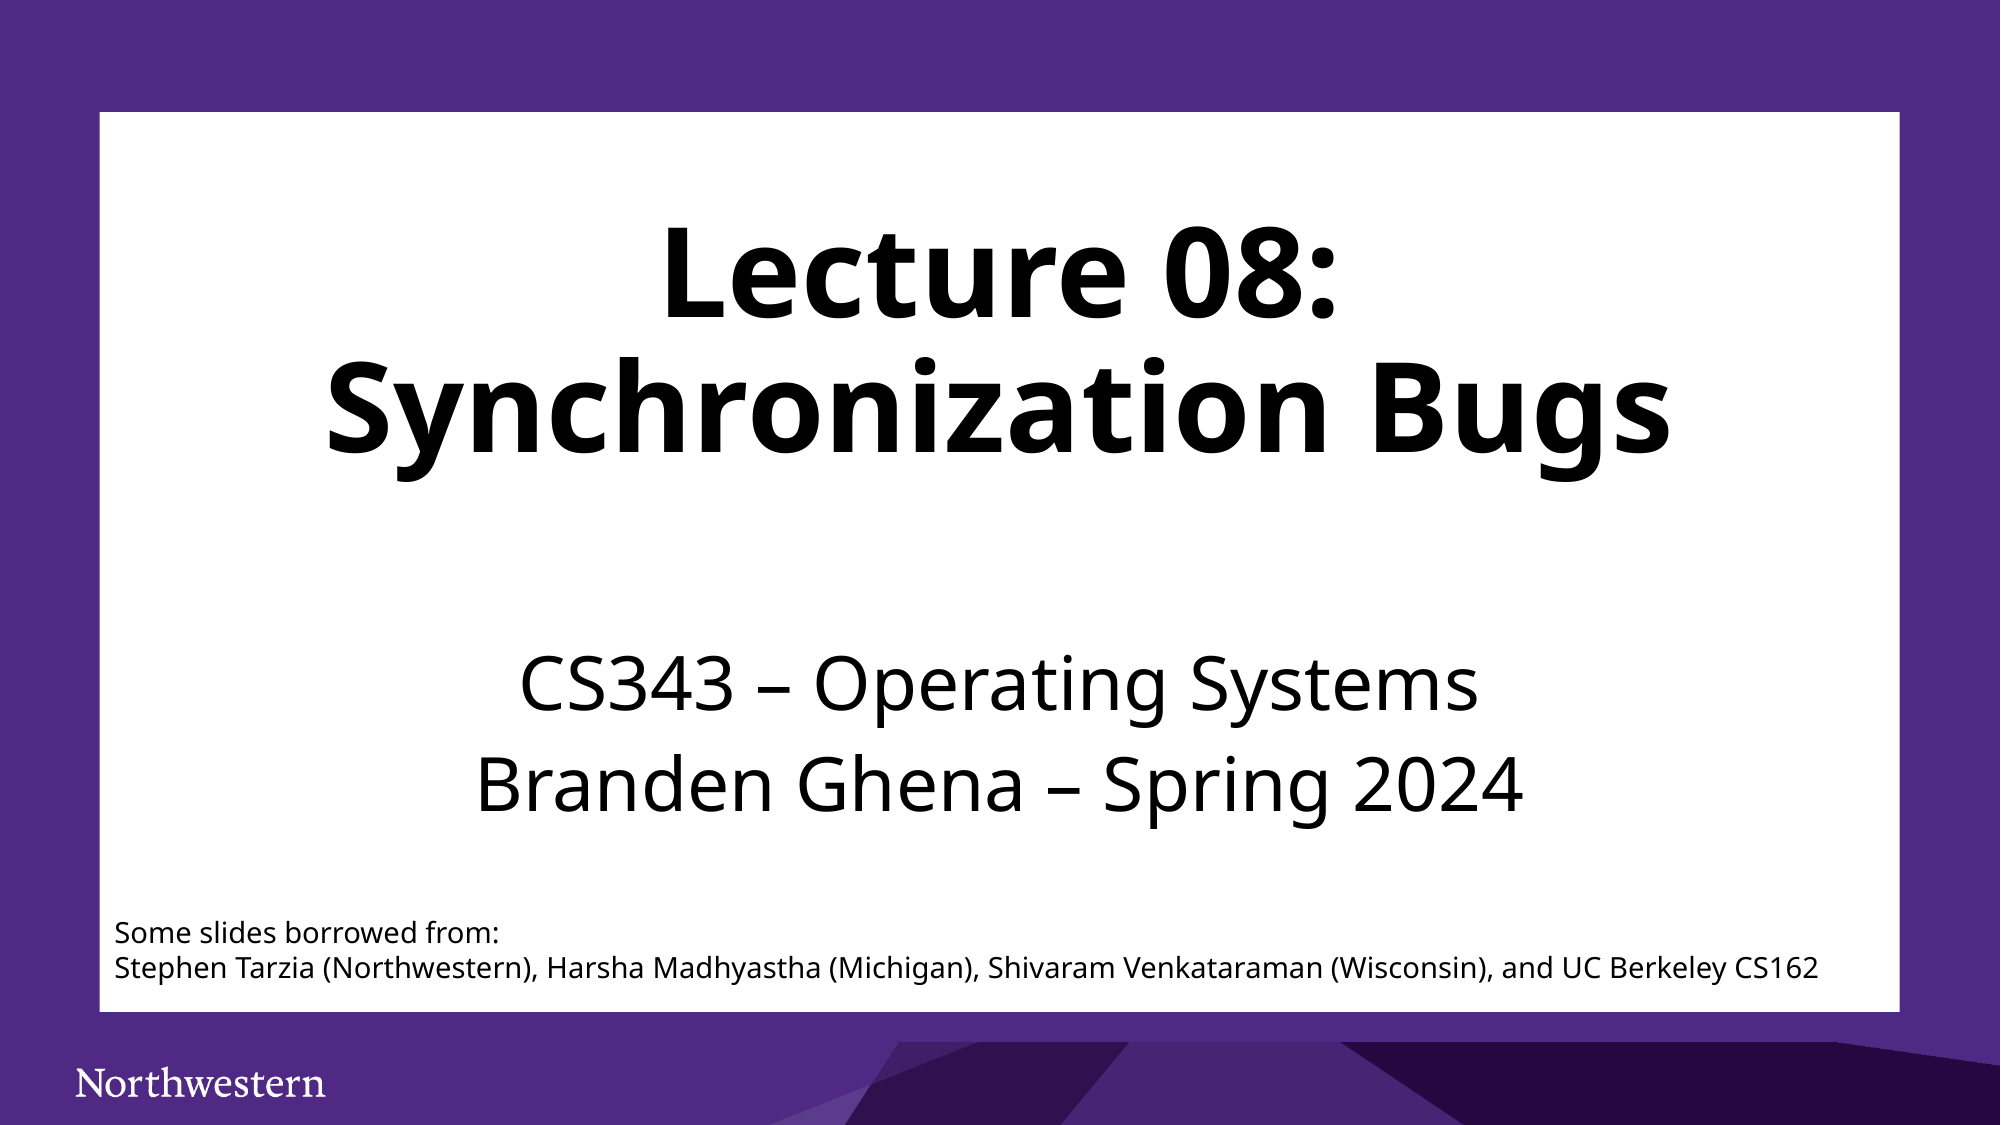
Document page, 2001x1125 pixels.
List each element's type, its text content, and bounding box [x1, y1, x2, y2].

picture [0, 1042, 2000, 1125]
text_box Some slides borrowed from: Stephen Tarzia (Northwestern), Harsha Madhyastha (Michigan), Shivaram Venkataraman (Wisconsin), and UC Berkeley CS162 [99, 906, 1900, 992]
subtitle CS343 – Operating Systems Branden Ghena – Spring 2024 [99, 637, 1900, 863]
title Lecture 08: Synchronization Bugs [99, 112, 1900, 488]
